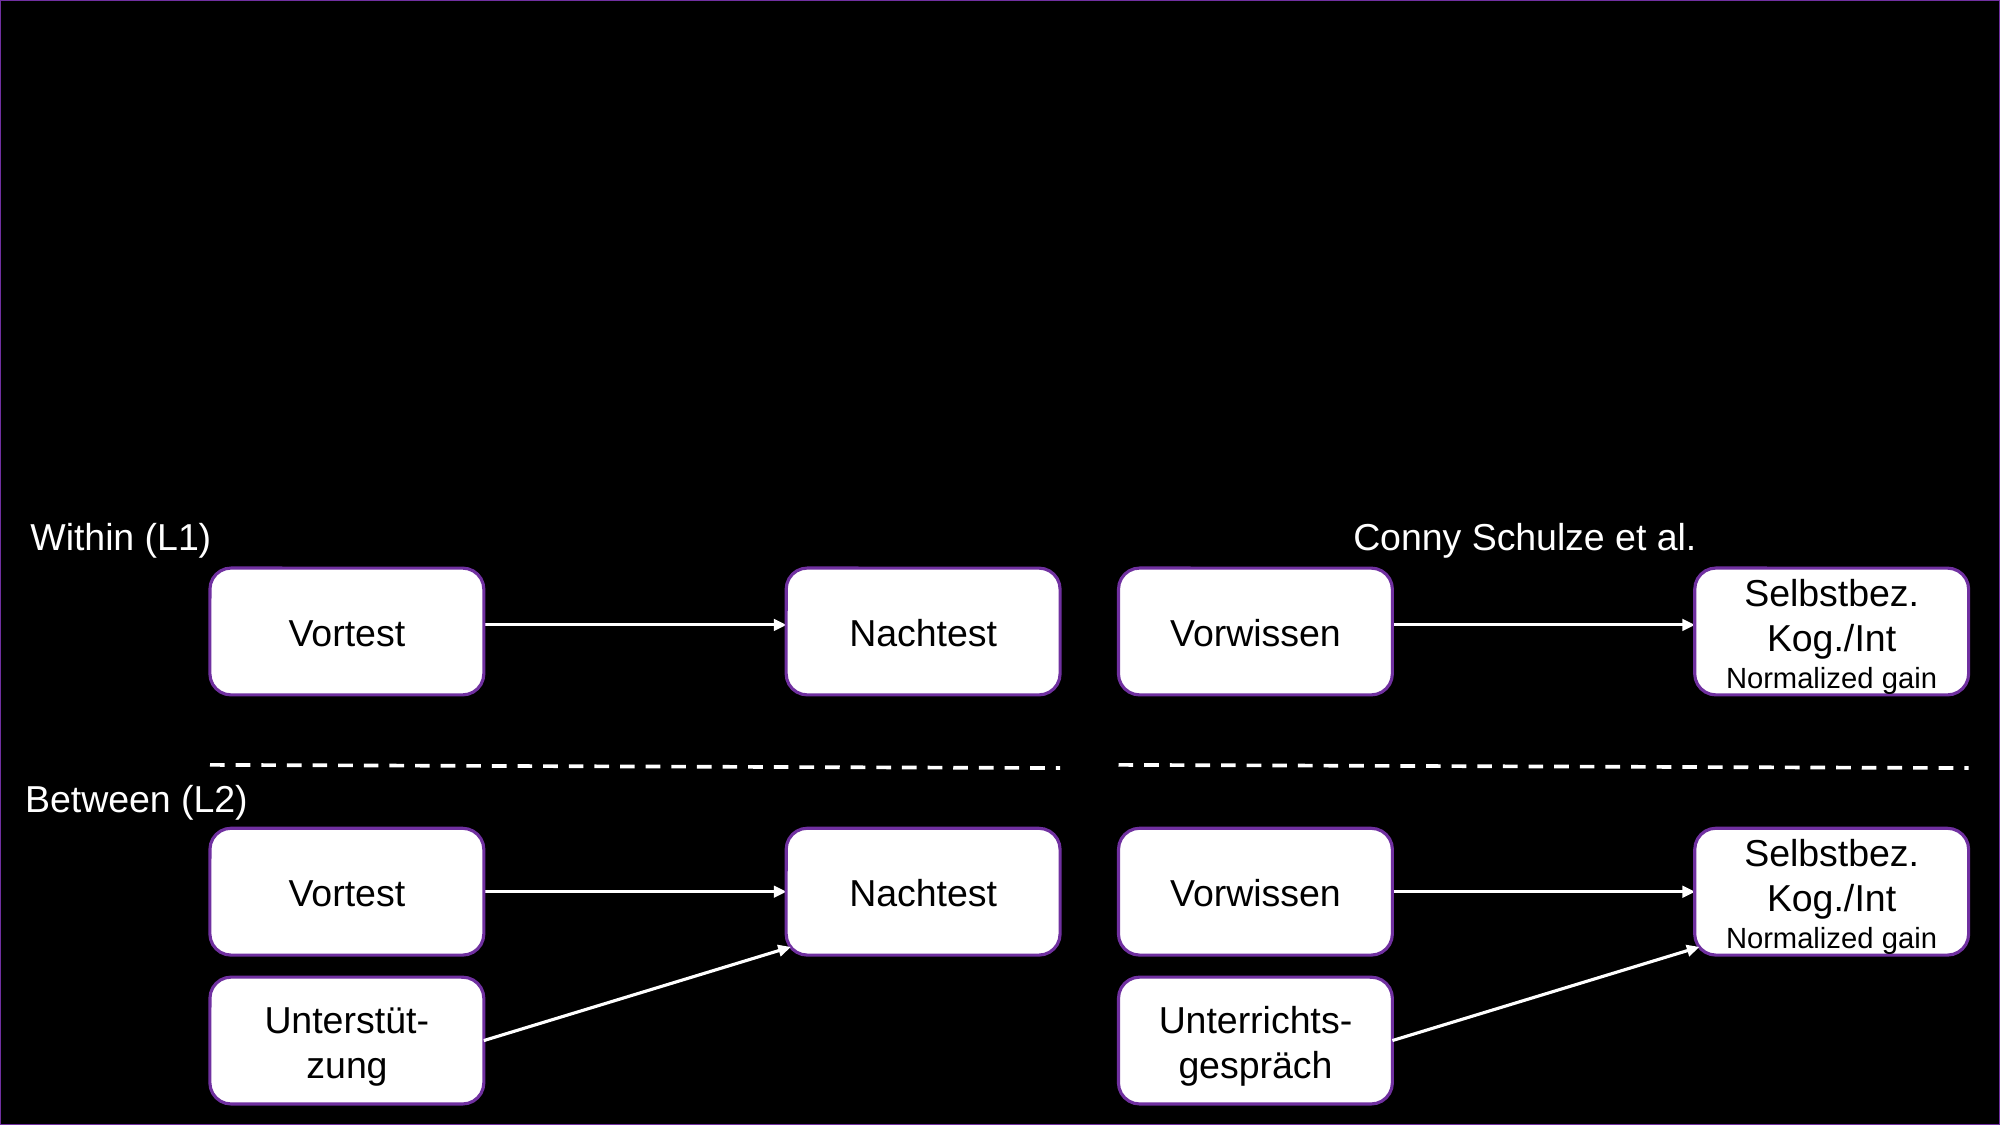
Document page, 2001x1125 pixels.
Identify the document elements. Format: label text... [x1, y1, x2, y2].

text_box Vorwissen [1117, 827, 1394, 957]
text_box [1118, 764, 1969, 769]
text_box Unterrichts-gespräch [1117, 976, 1394, 1106]
text_box Conny Schulze et al. [1338, 505, 1832, 566]
text_box Between (L2) [10, 768, 270, 828]
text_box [209, 764, 1061, 769]
text_box Within (L1) [15, 506, 276, 566]
text_box Vortest [208, 827, 485, 957]
text_box [0, 0, 2000, 1125]
text_box Selbstbez. Kog./Int Normalized gain [1693, 567, 1970, 696]
text_box Selbstbez. Kog./Int Normalized gain [1693, 827, 1970, 957]
text_box Nachtest [785, 567, 1062, 696]
text_box Unterstüt-zung [208, 976, 485, 1106]
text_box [483, 946, 791, 1041]
text_box Vortest [208, 567, 485, 696]
text_box Nachtest [785, 827, 1062, 957]
text_box Vorwissen [1117, 567, 1394, 696]
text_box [1392, 946, 1700, 1041]
